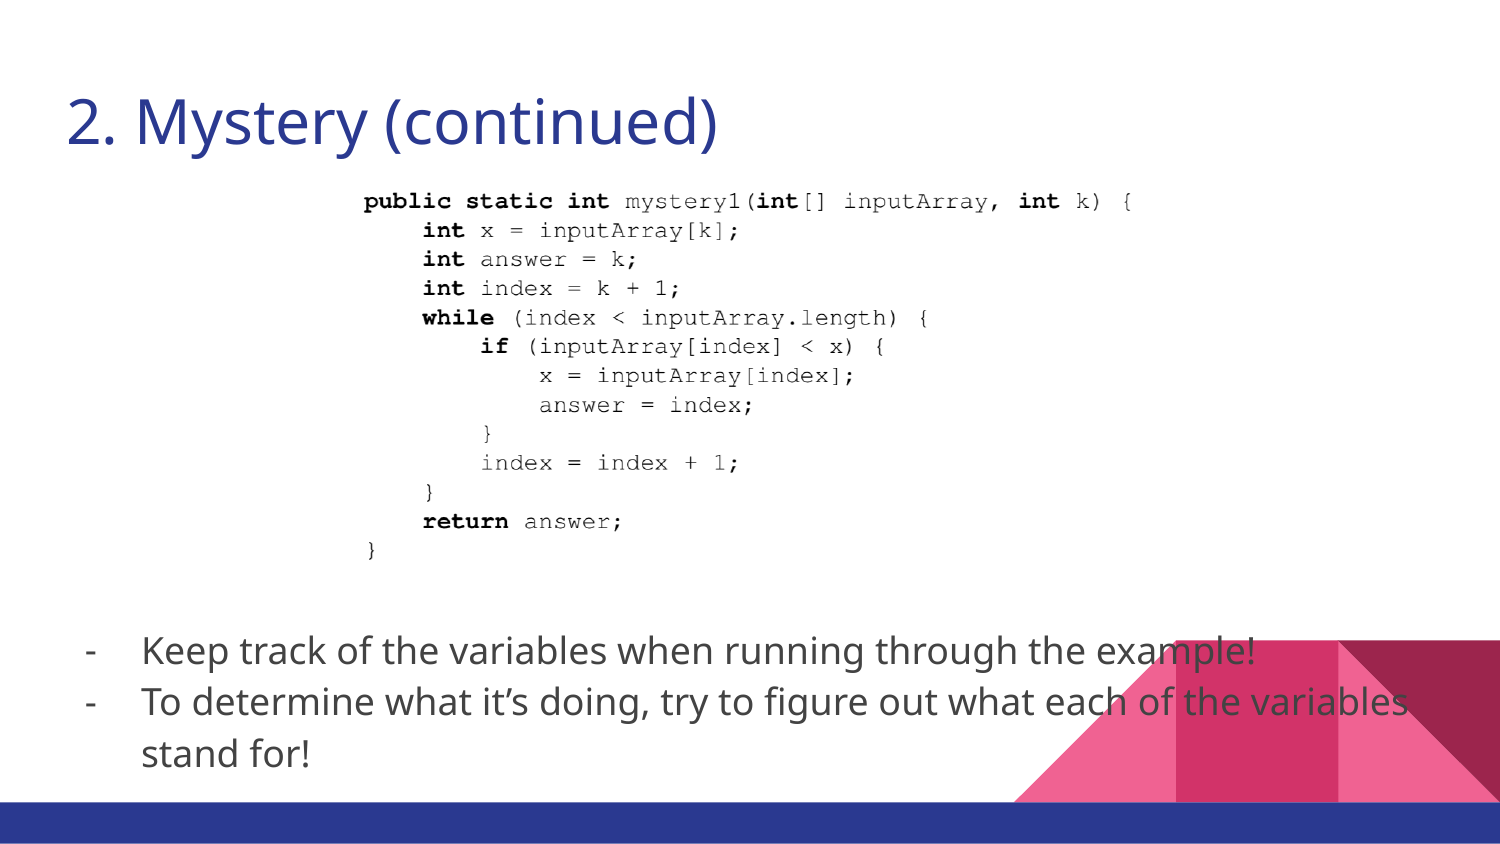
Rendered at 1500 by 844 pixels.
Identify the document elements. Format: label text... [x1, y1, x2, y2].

list Keep track of the variables when running through the example! To determine what it’s doing, try to figure out what each of the variables stand for! [51, 604, 1449, 750]
picture [353, 182, 1147, 571]
title 2. Mystery (continued) [51, 67, 1449, 167]
